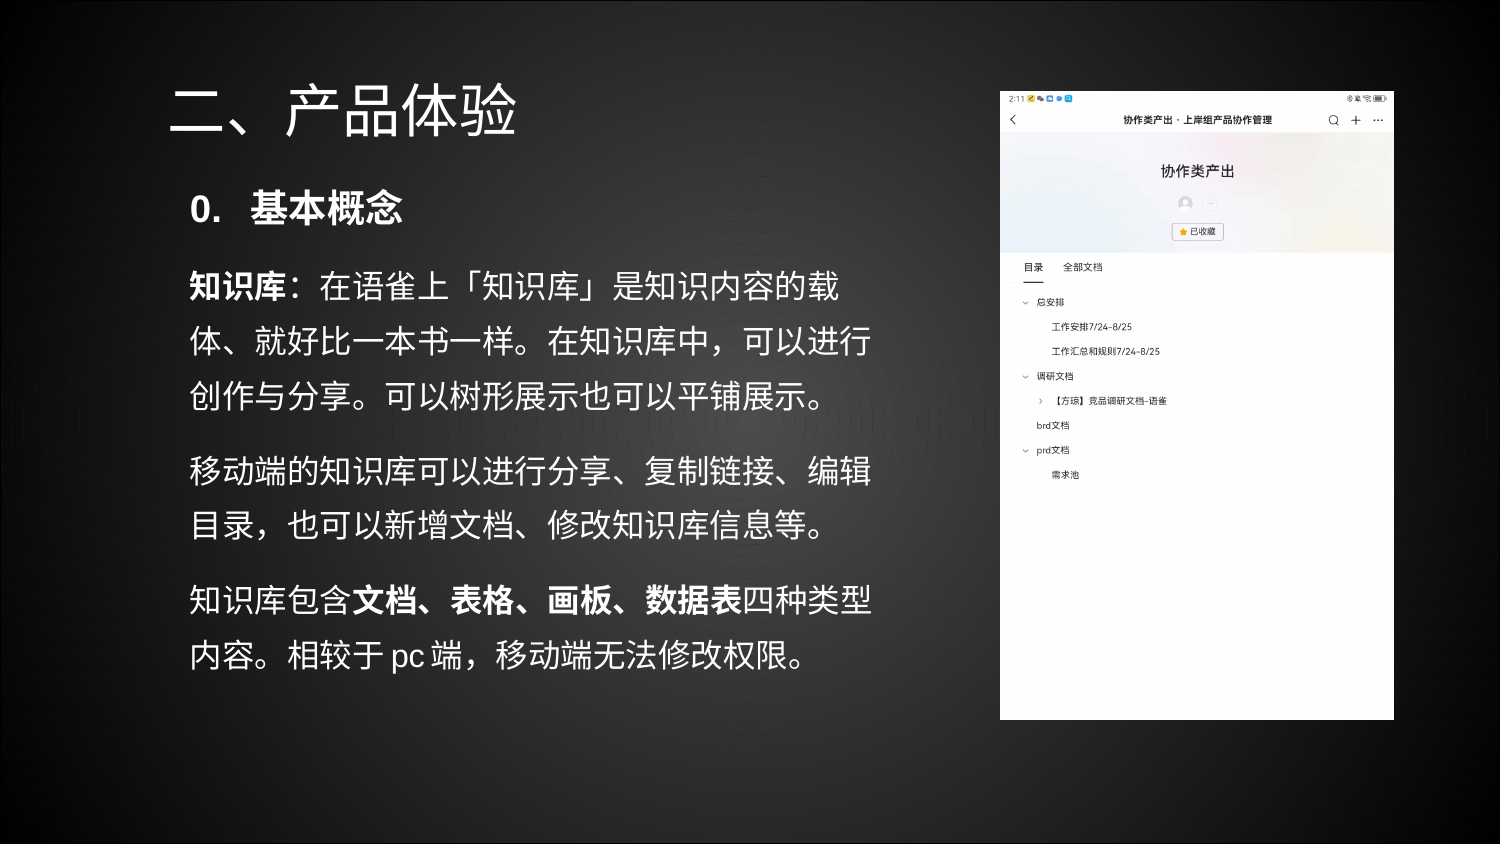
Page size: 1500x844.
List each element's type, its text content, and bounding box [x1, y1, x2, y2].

picture [999, 90, 1394, 721]
text_box [0, 0, 1500, 844]
title 二、产品体验 [152, 64, 1308, 167]
list 0. 基本概念 知识库：在语雀上「知识库」是知识内容的载体、就好比一本书一样。在知识库中，可以进行创作与分享。可以树形展示也可以平铺展示。 移动端的知识库可以进行分享、复制链接、编辑目录，也可以新增文档、修改知识库信息等。 知识库包含文档、表格、画板、数据表四种类型内容。相较于pc端，移动端无法修改权限。 [175, 166, 892, 720]
